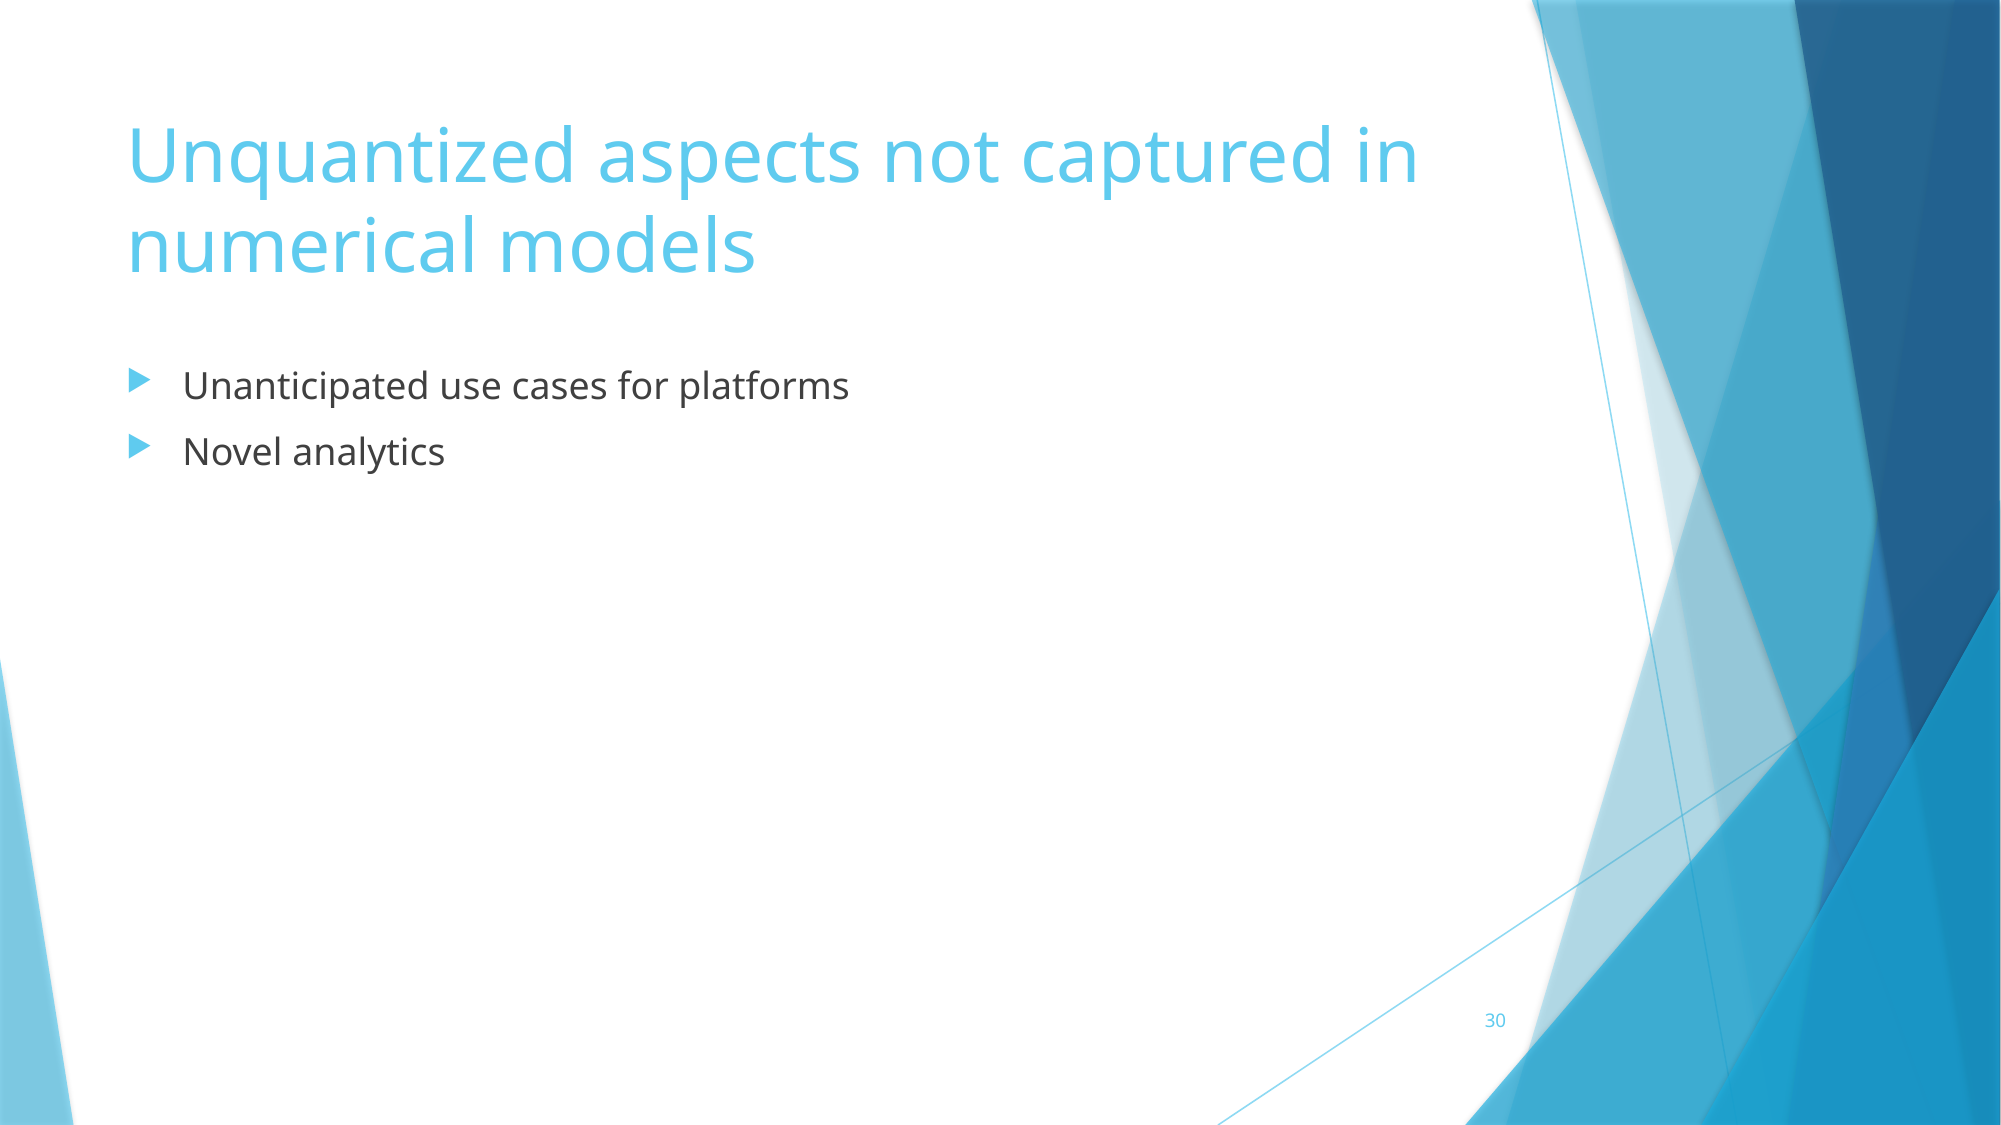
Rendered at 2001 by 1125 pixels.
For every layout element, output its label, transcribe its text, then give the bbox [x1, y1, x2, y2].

title Unquantized aspects not captured in numerical models [111, 99, 1522, 317]
list Unanticipated use cases for platforms Novel analytics [111, 354, 1522, 992]
slide_number 30 [1409, 991, 1522, 1051]
